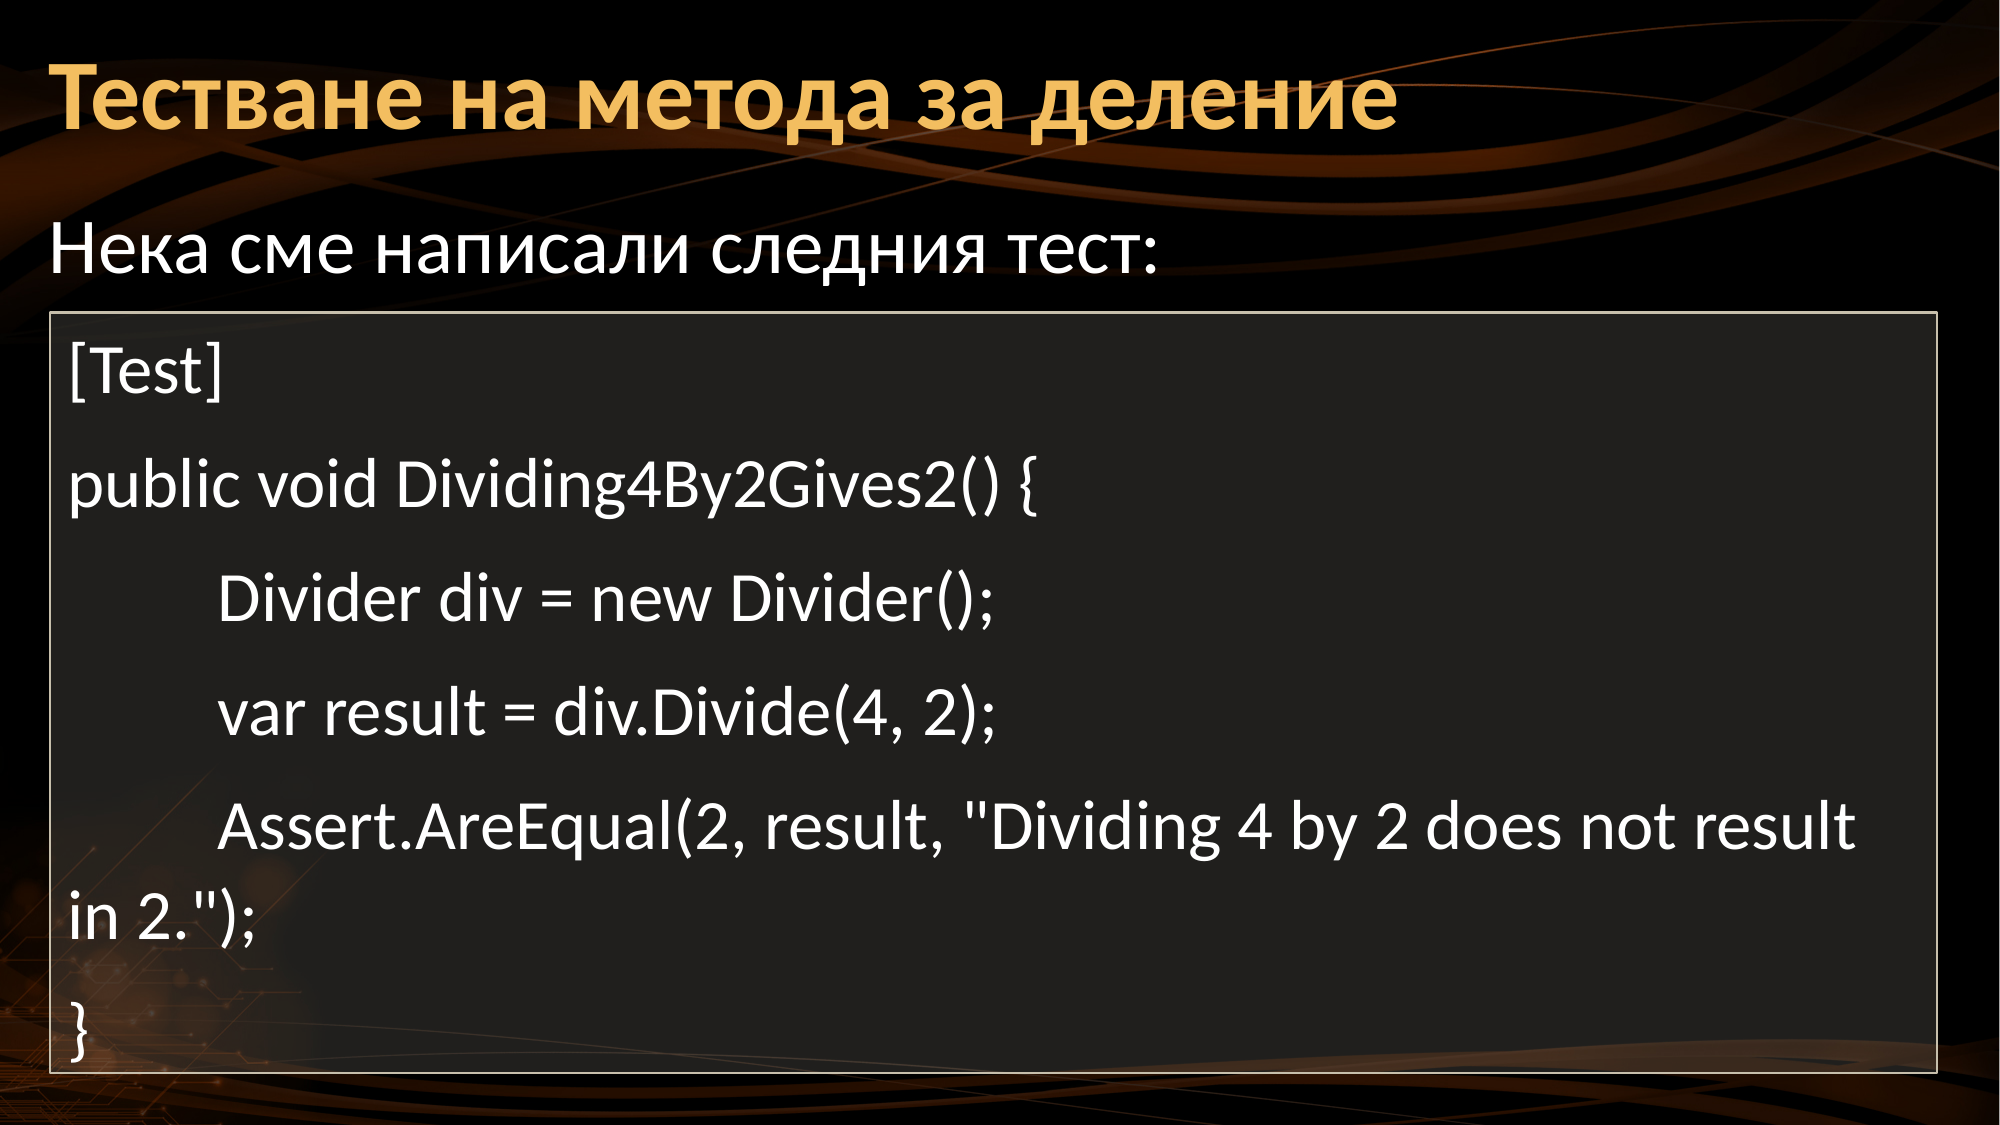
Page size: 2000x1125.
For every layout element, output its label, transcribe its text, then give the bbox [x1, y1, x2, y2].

text_box Нека сме написали следния тест: [31, 188, 1968, 1103]
picture [0, 0, 2000, 1125]
title Тестване на метода за деление [30, 6, 1602, 189]
